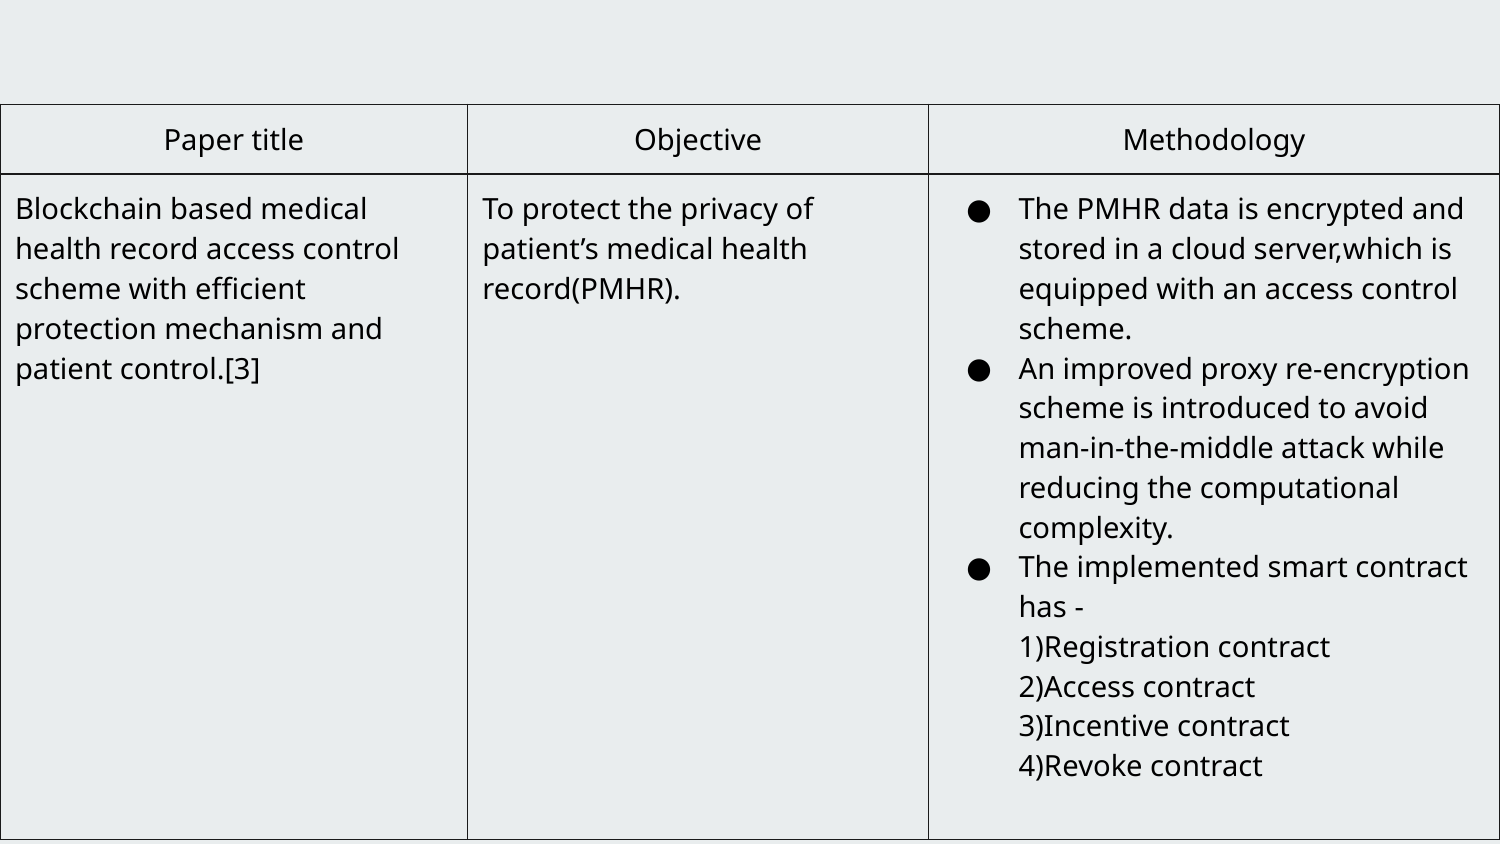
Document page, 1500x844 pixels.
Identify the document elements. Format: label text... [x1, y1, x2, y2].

table_header Objective [468, 105, 928, 173]
table_header Paper title [1, 105, 467, 173]
table_header Methodology [929, 105, 1499, 173]
table_cell Blockchain based medical health record access control scheme with efficient protection mechanism and patient control.[3] [1, 175, 467, 839]
table_cell To protect the privacy of patient’s medical health record(PMHR). [468, 175, 928, 839]
table_cell The PMHR data is encrypted and stored in a cloud server,which is equipped with an access control scheme. An improved proxy re-encryption scheme is introduced to avoid man-in-the-middle attack while reducing the computational complexity. The implemented smart contract has - 1)Registration contract 2)Access contract 3)Incentive contract 4)Revoke contract [929, 175, 1499, 839]
